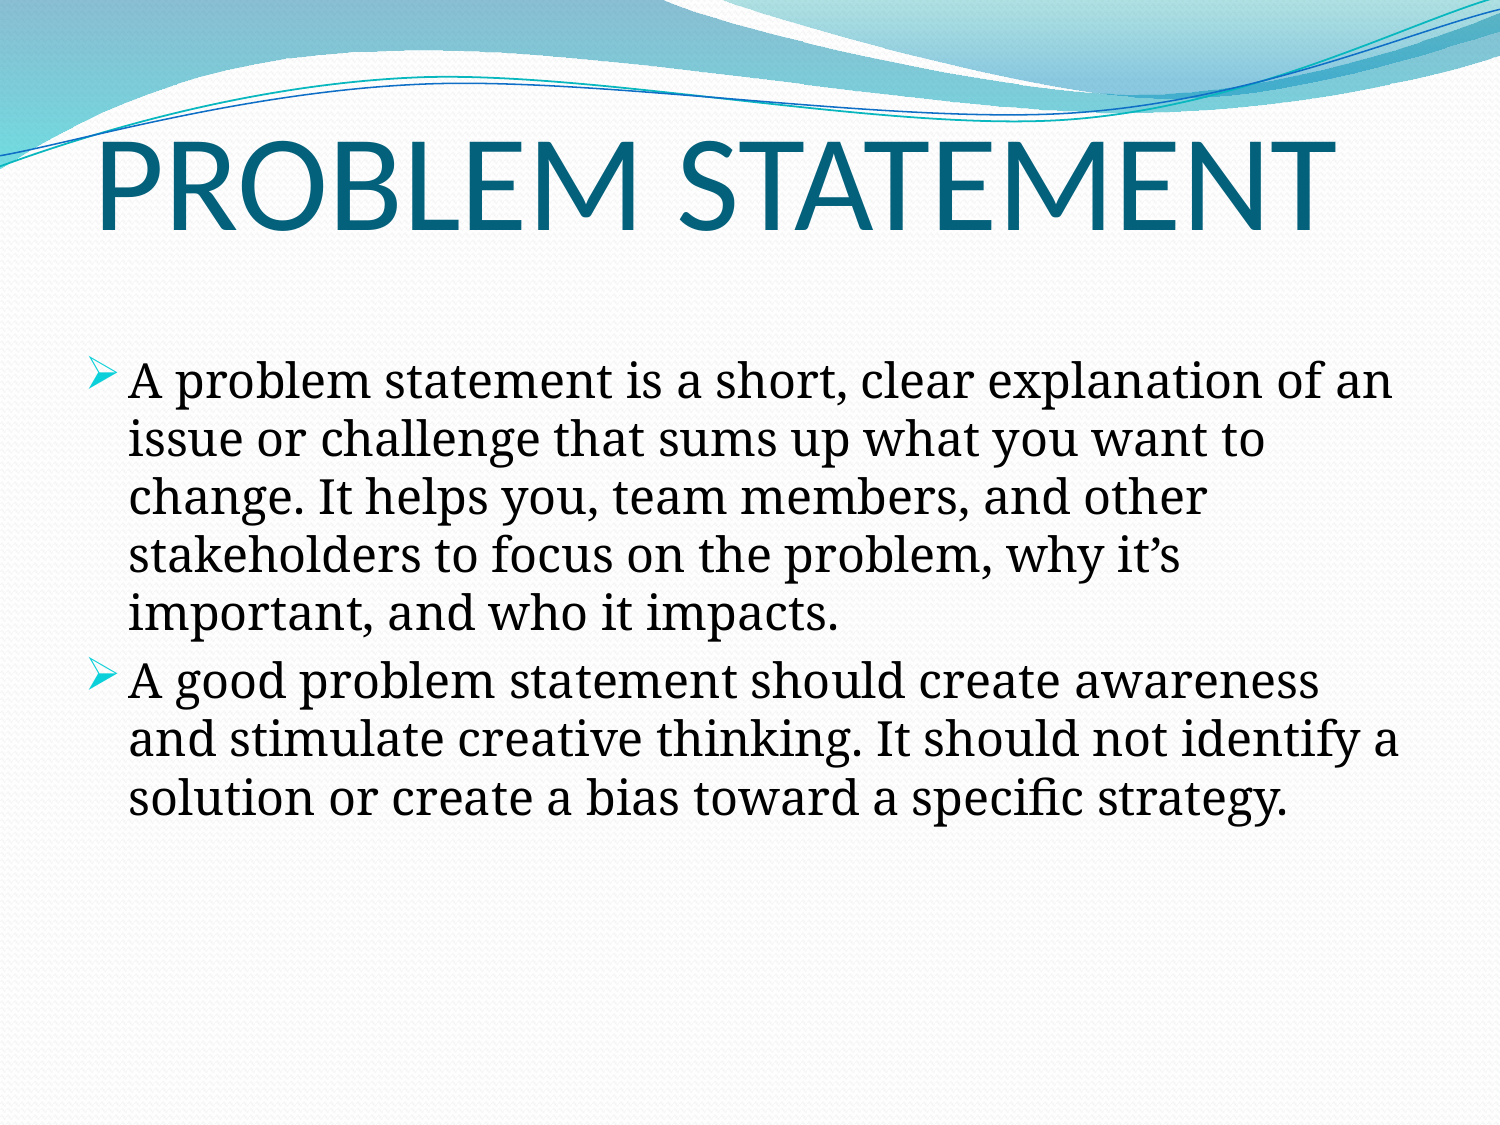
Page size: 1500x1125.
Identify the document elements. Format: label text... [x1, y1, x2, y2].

list A problem statement is a short, clear explanation of an issue or challenge that sums up what you want to change. It helps you, team members, and other stakeholders to focus on the problem, why it’s important, and who it impacts. A good problem statement should create awareness and stimulate creative thinking. It should not identify a solution or create a bias toward a specific strategy. [70, 269, 1425, 832]
title problem statement [0, 0, 1432, 258]
